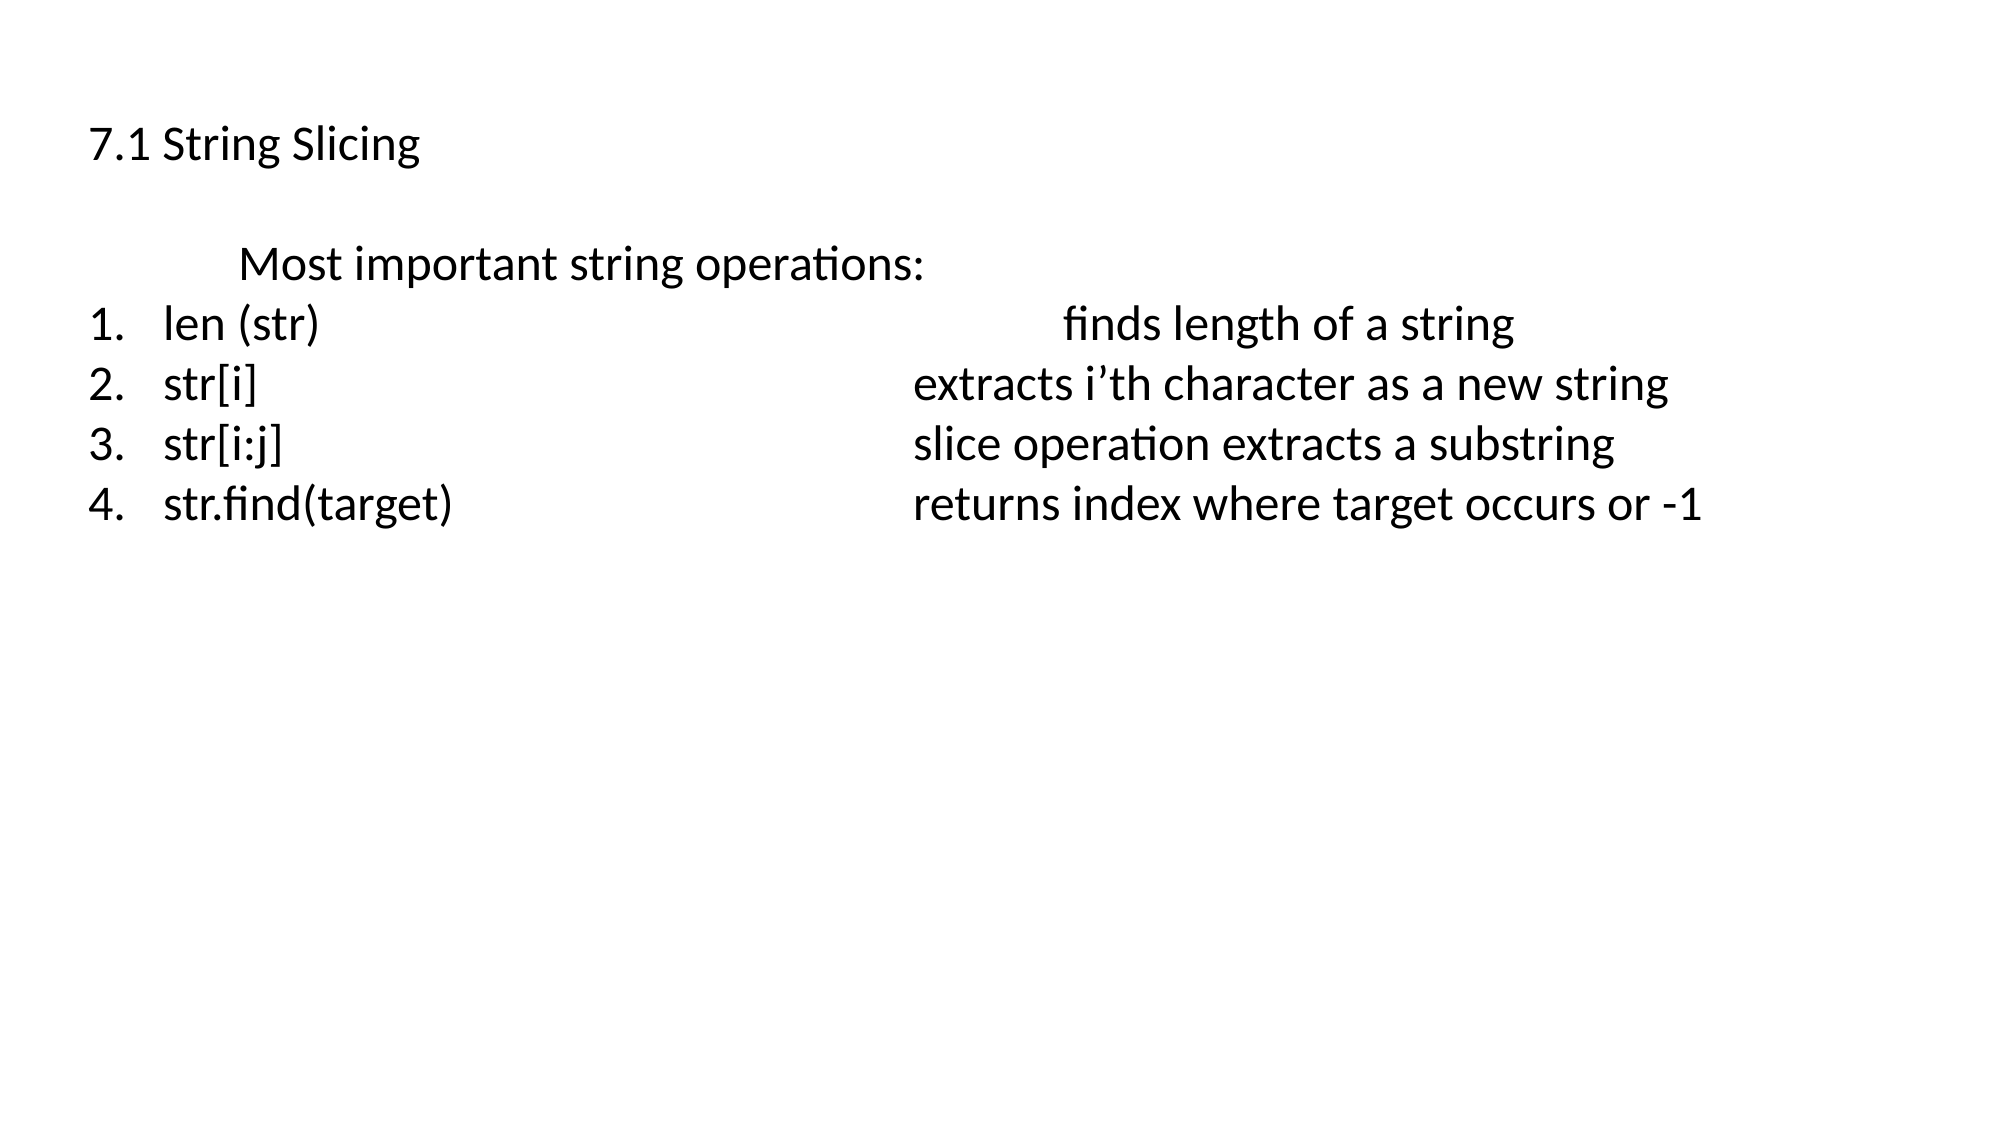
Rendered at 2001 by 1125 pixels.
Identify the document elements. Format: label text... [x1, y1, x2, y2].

text_box 7.1 String Slicing Most important string operations: len (str) finds length of a string str[i] extracts i’th character as a new string str[i:j] slice operation extracts a substring str.find(target) returns index where target occurs or -1 [73, 103, 1944, 538]
